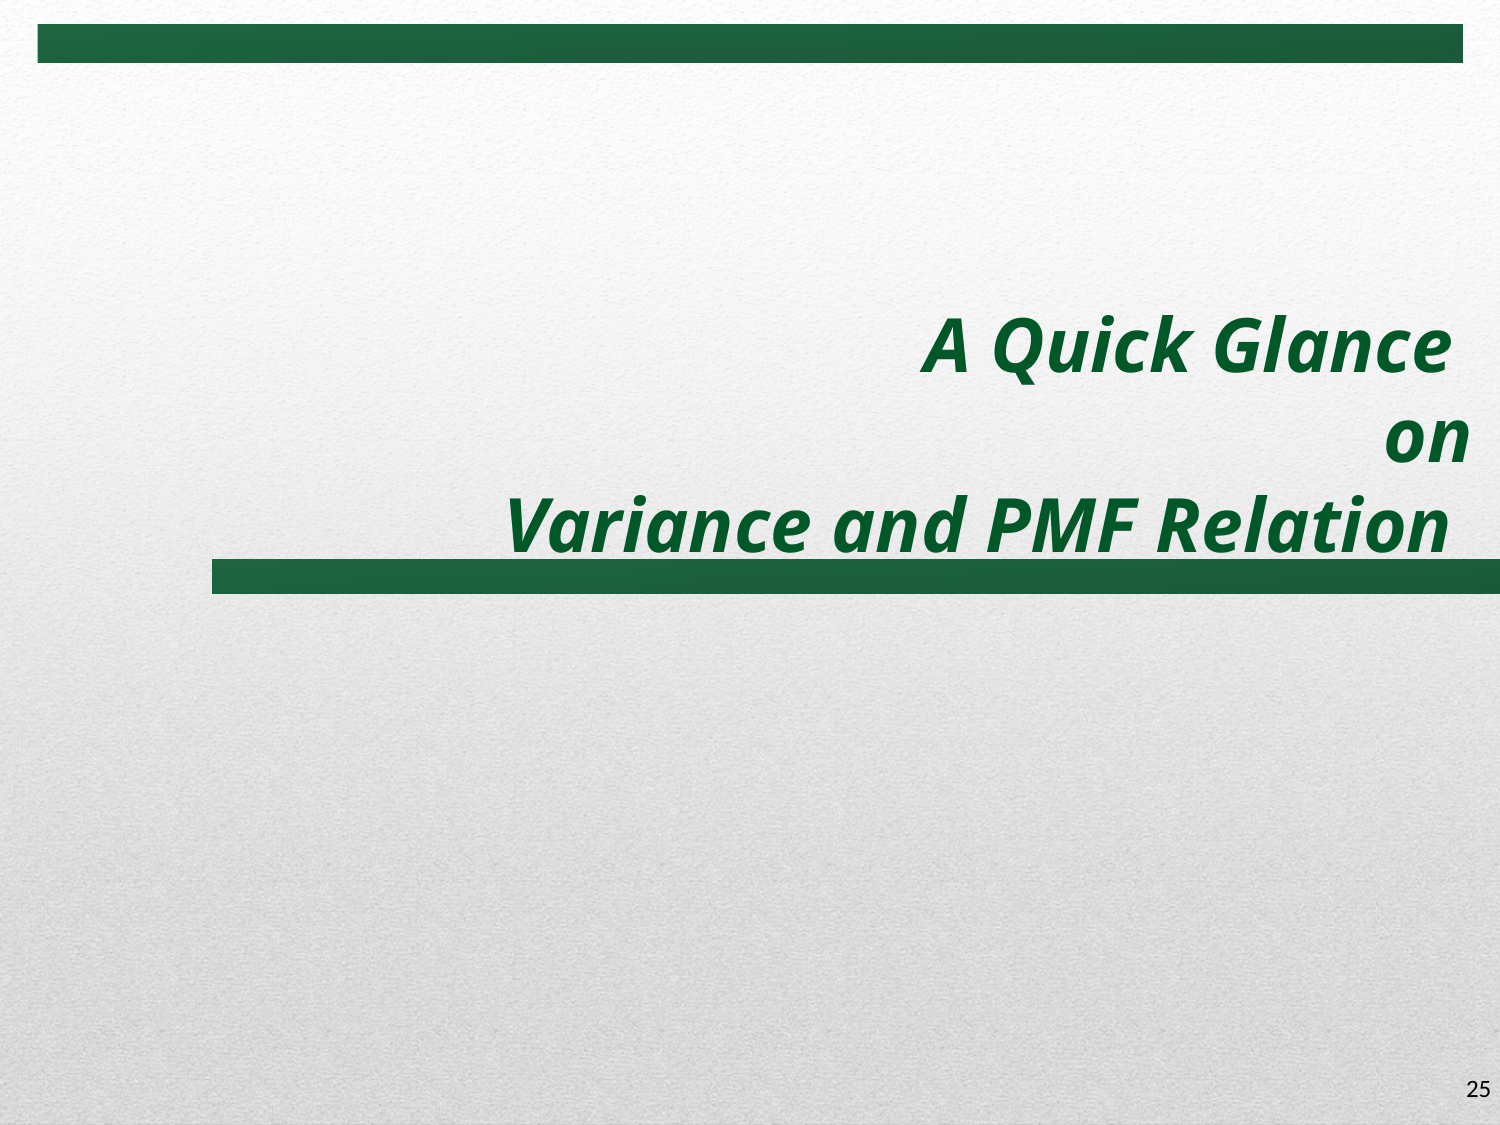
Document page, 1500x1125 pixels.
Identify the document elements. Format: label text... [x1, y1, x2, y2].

picture [211, 558, 1500, 595]
slide_number 25 [1381, 1065, 1500, 1125]
title A Quick Glance on Variance and PMF Relation [150, 87, 1488, 575]
picture [37, 24, 1463, 63]
